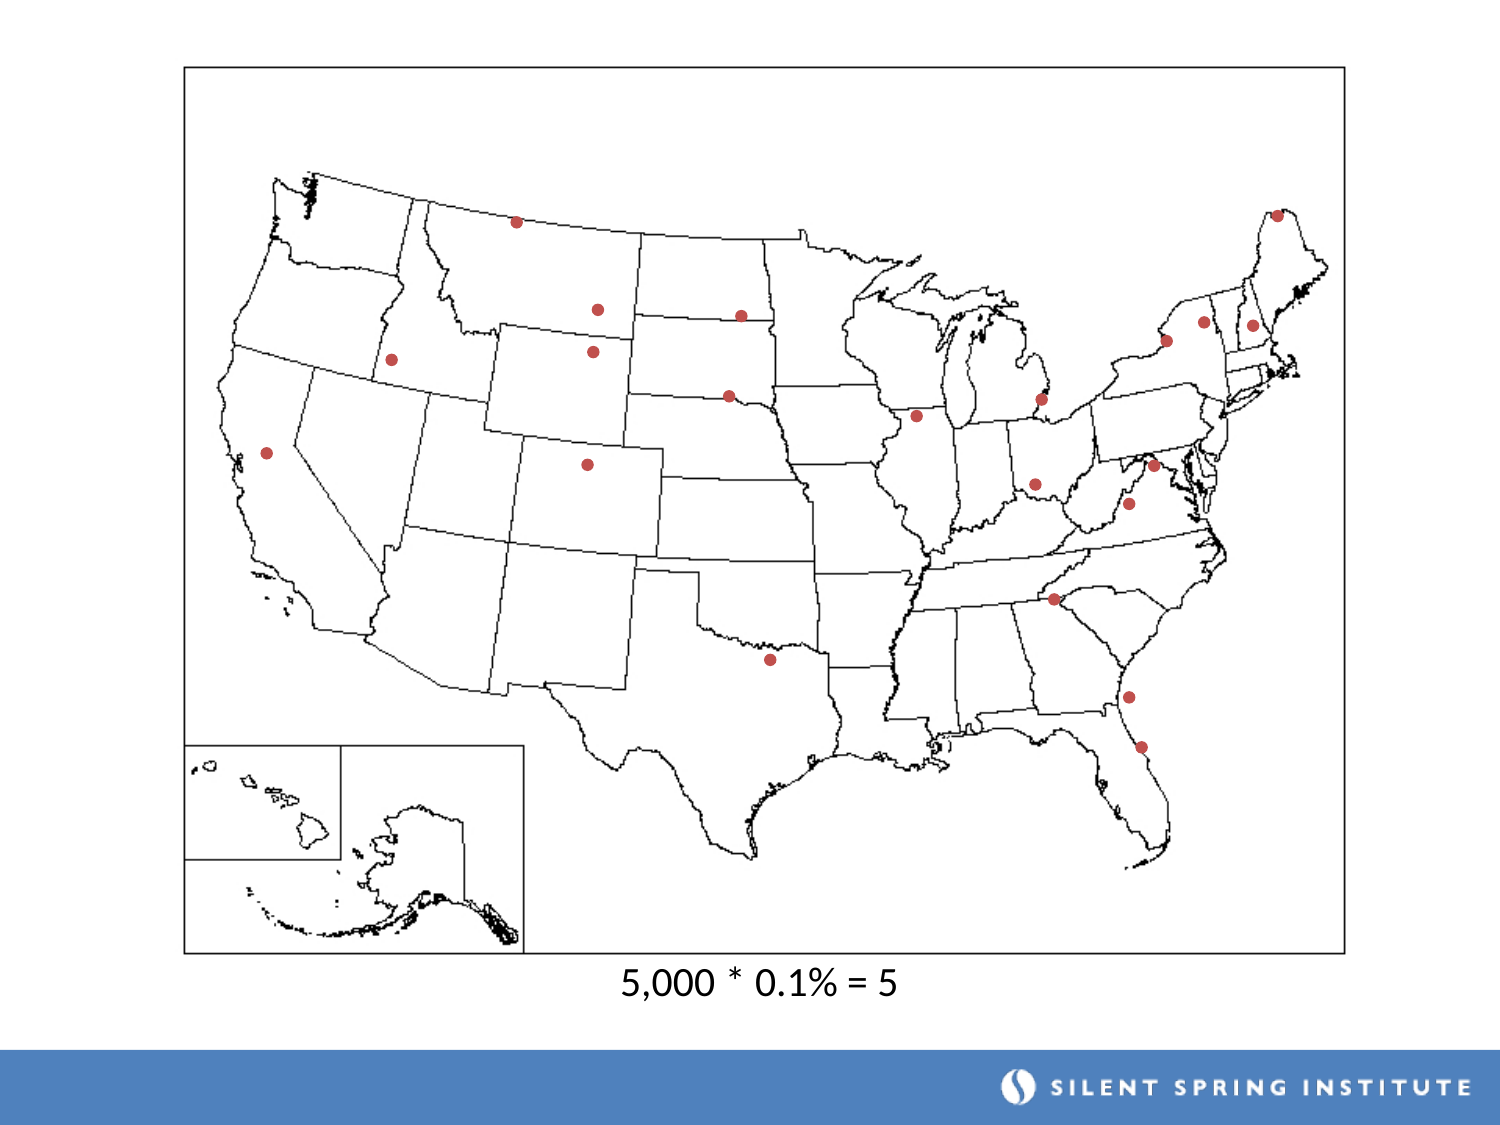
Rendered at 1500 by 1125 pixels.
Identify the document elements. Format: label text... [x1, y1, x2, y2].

picture [162, 45, 1366, 976]
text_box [260, 209, 1285, 754]
text_box 5,000 * 0.1% = 5 [605, 985, 914, 1012]
picture [999, 1068, 1480, 1107]
